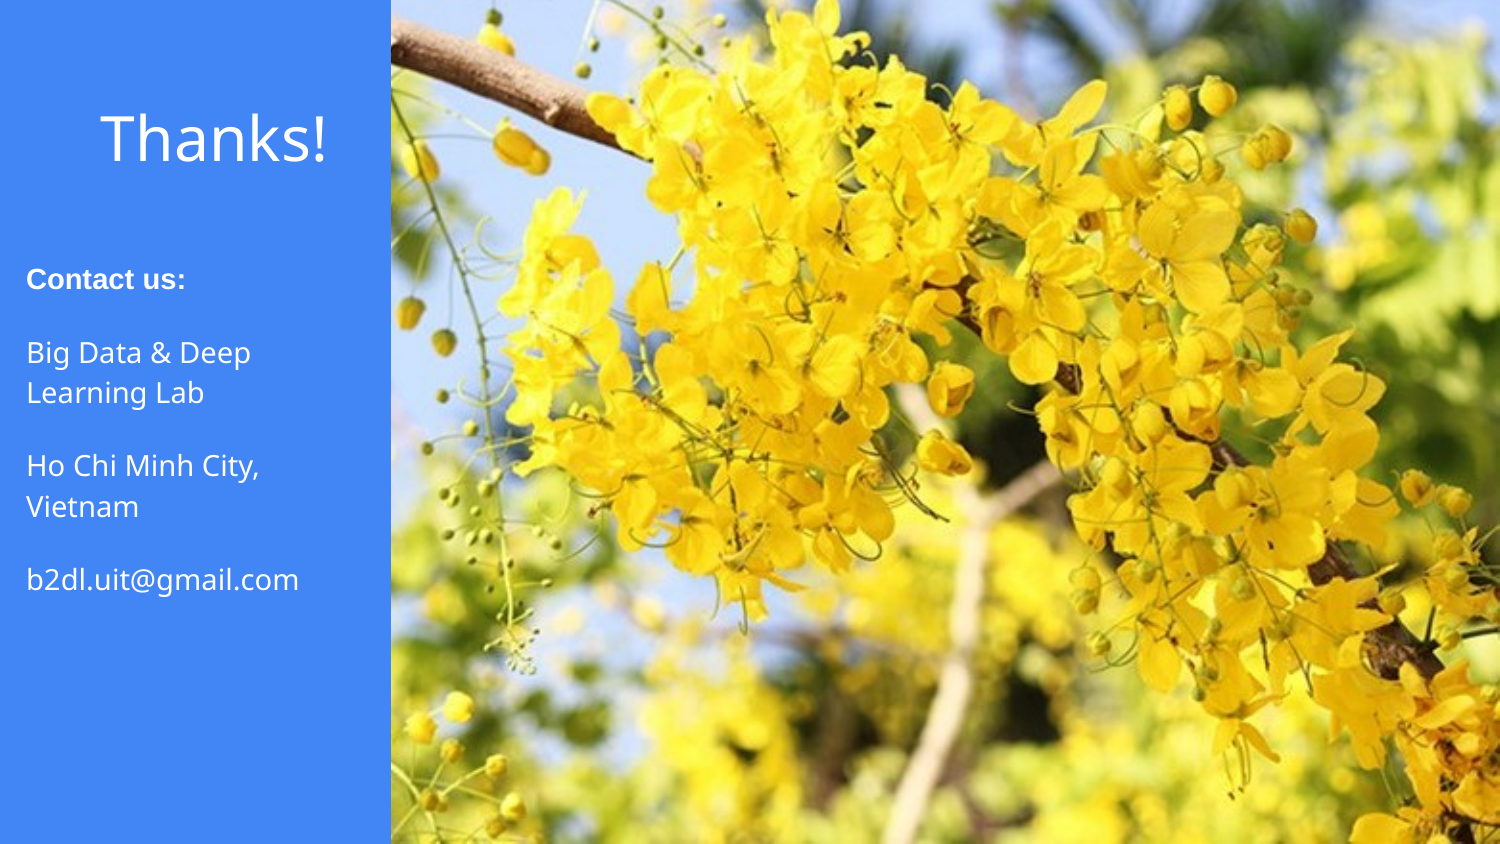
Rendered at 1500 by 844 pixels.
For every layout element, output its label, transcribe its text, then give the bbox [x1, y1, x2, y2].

picture [391, 0, 1500, 844]
title Thanks! [37, 58, 386, 216]
list Contact us: Big Data & Deep Learning Lab Ho Chi Minh City, Vietnam b2dl.uit@gmail.com [10, 240, 372, 760]
